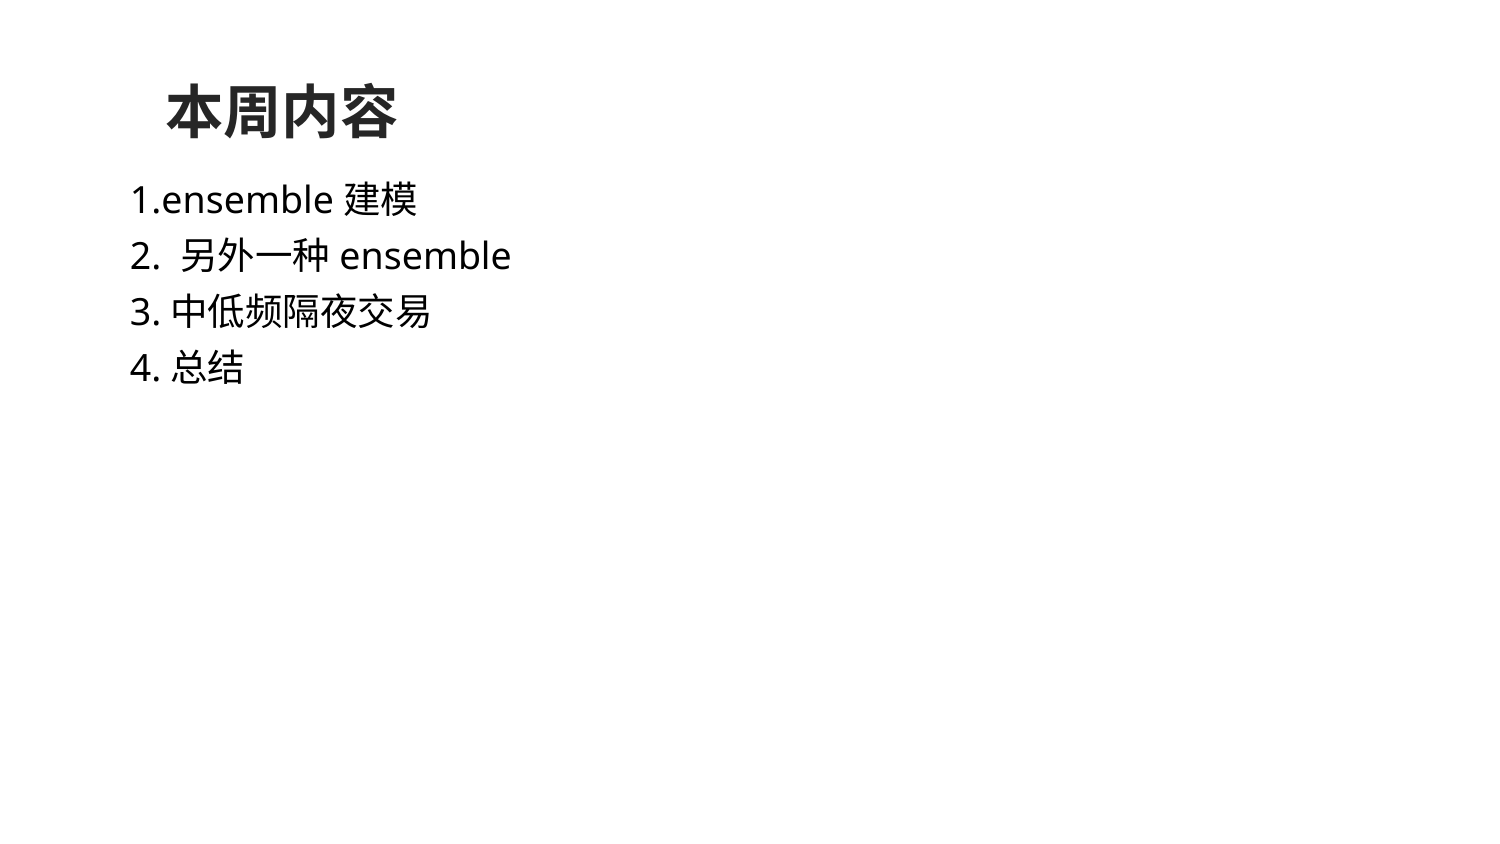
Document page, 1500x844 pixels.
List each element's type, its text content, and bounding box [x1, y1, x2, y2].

text_box 1.ensemble建模 2. 另外一种ensemble 3.中低频隔夜交易 4.总结 [115, 173, 1412, 741]
title 本周内容 [150, 67, 1381, 173]
